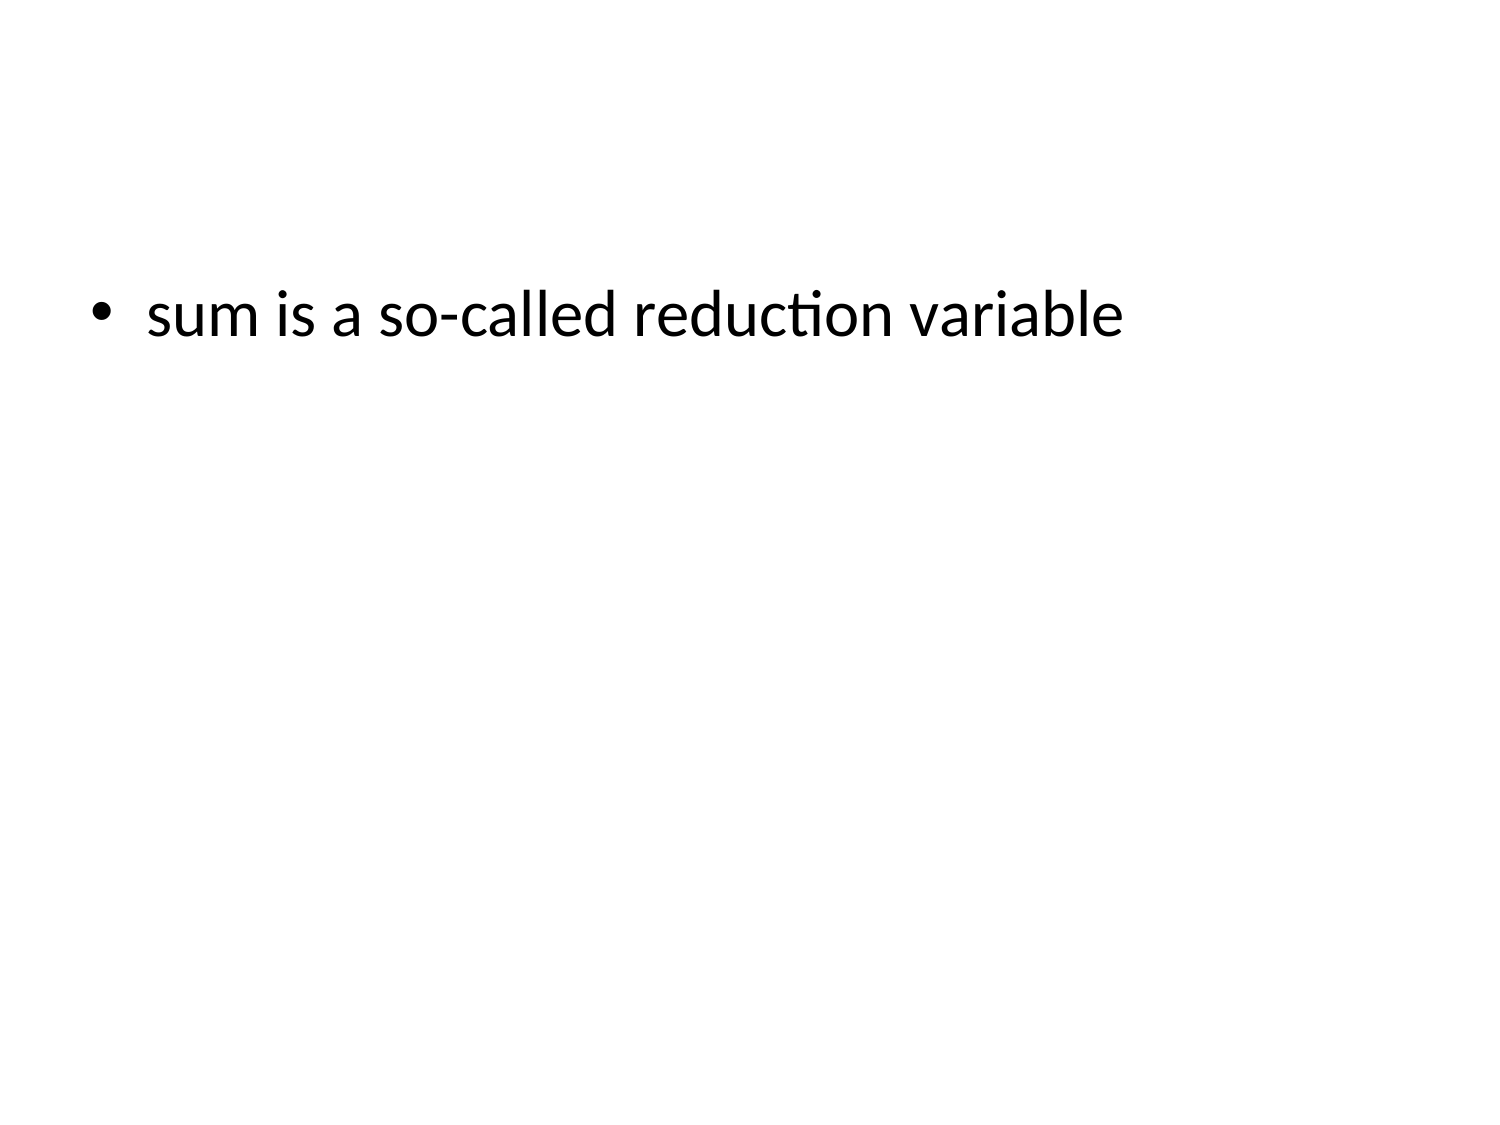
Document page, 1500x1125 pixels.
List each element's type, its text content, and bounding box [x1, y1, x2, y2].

list sum is a so-called reduction variable [75, 262, 1425, 1005]
